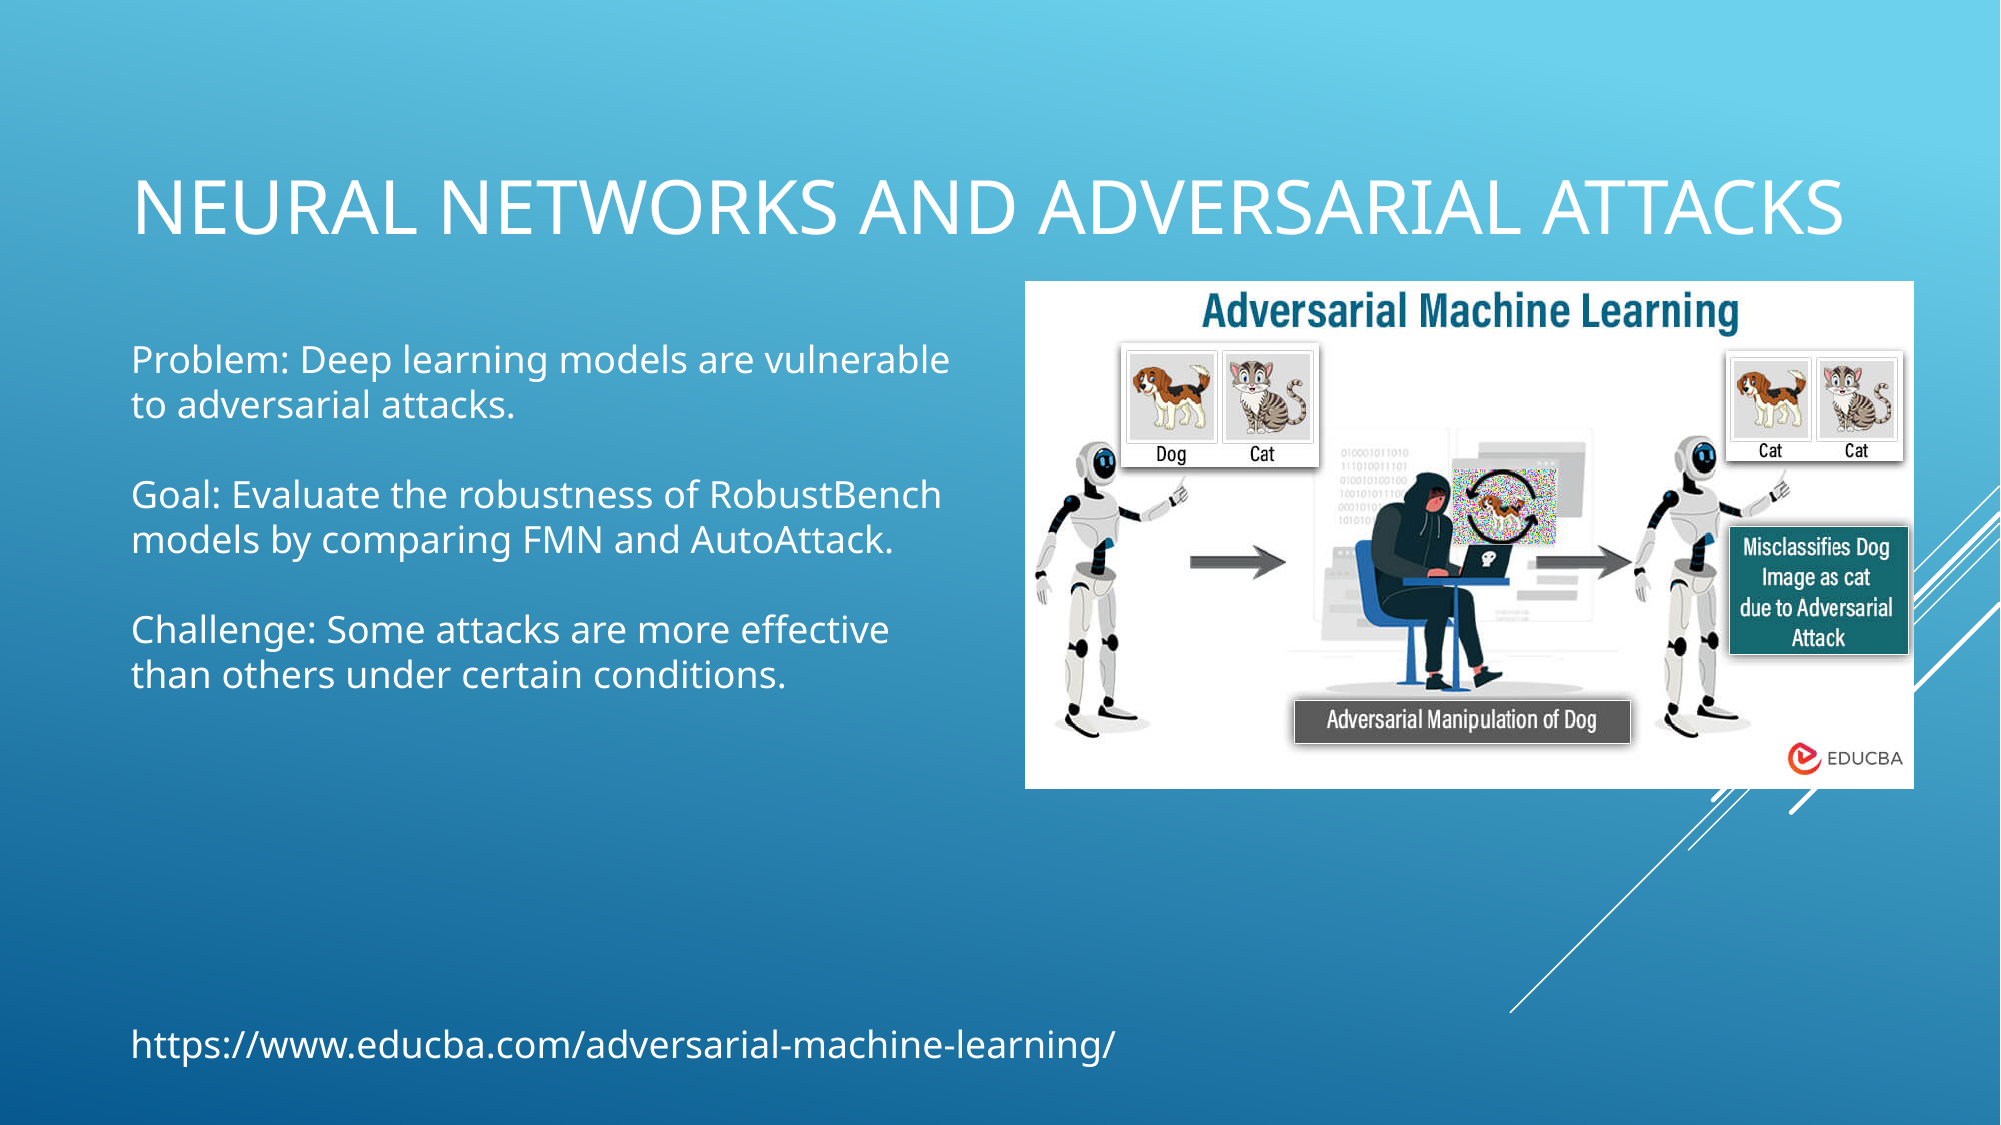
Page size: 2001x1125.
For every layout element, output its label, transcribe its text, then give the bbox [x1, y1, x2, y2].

title Neural Networks and Adversarial Attacks [115, 81, 1884, 329]
picture [1025, 281, 1914, 790]
text_box Problem: Deep learning models are vulnerable to adversarial attacks. Goal: Evaluate the robustness of RobustBench models by comparing FMN and AutoAttack. Challenge: Some attacks are more effective than others under certain conditions. [115, 328, 995, 704]
text_box https://www.educba.com/adversarial-machine-learning/ [115, 1013, 1416, 1074]
